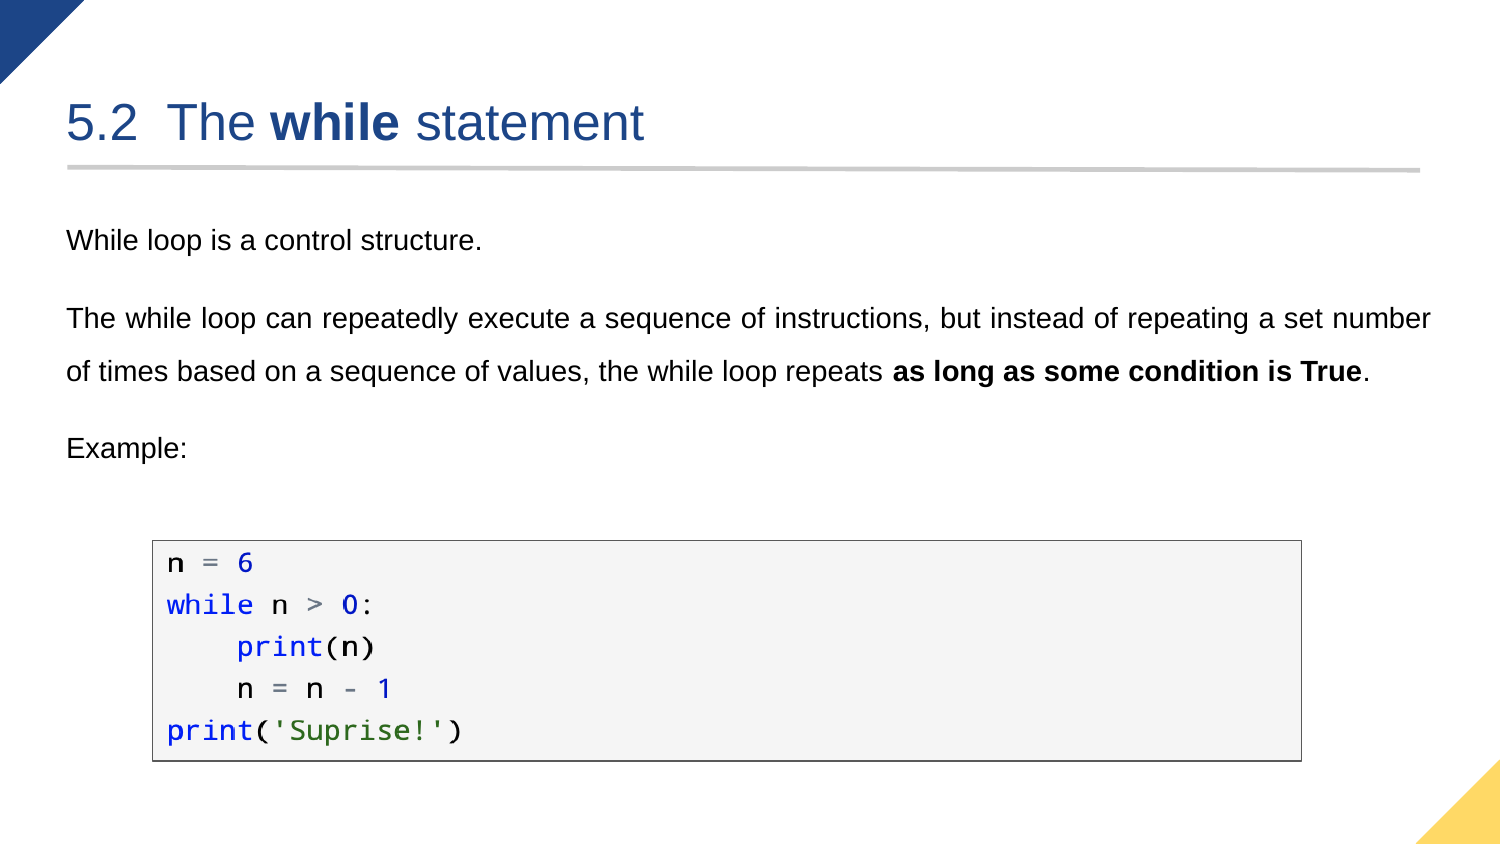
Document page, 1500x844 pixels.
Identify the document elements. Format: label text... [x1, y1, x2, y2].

text_box [1416, 760, 1500, 844]
list While loop is a control structure. The while loop can repeatedly execute a sequence of instructions, but instead of repeating a set number of times based on a sequence of values, the while loop repeats as long as some condition is True. Example: [51, 189, 1449, 750]
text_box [67, 166, 1421, 171]
title 5.2 The while statement [51, 72, 1449, 167]
picture [153, 541, 1302, 761]
text_box [0, 0, 84, 84]
